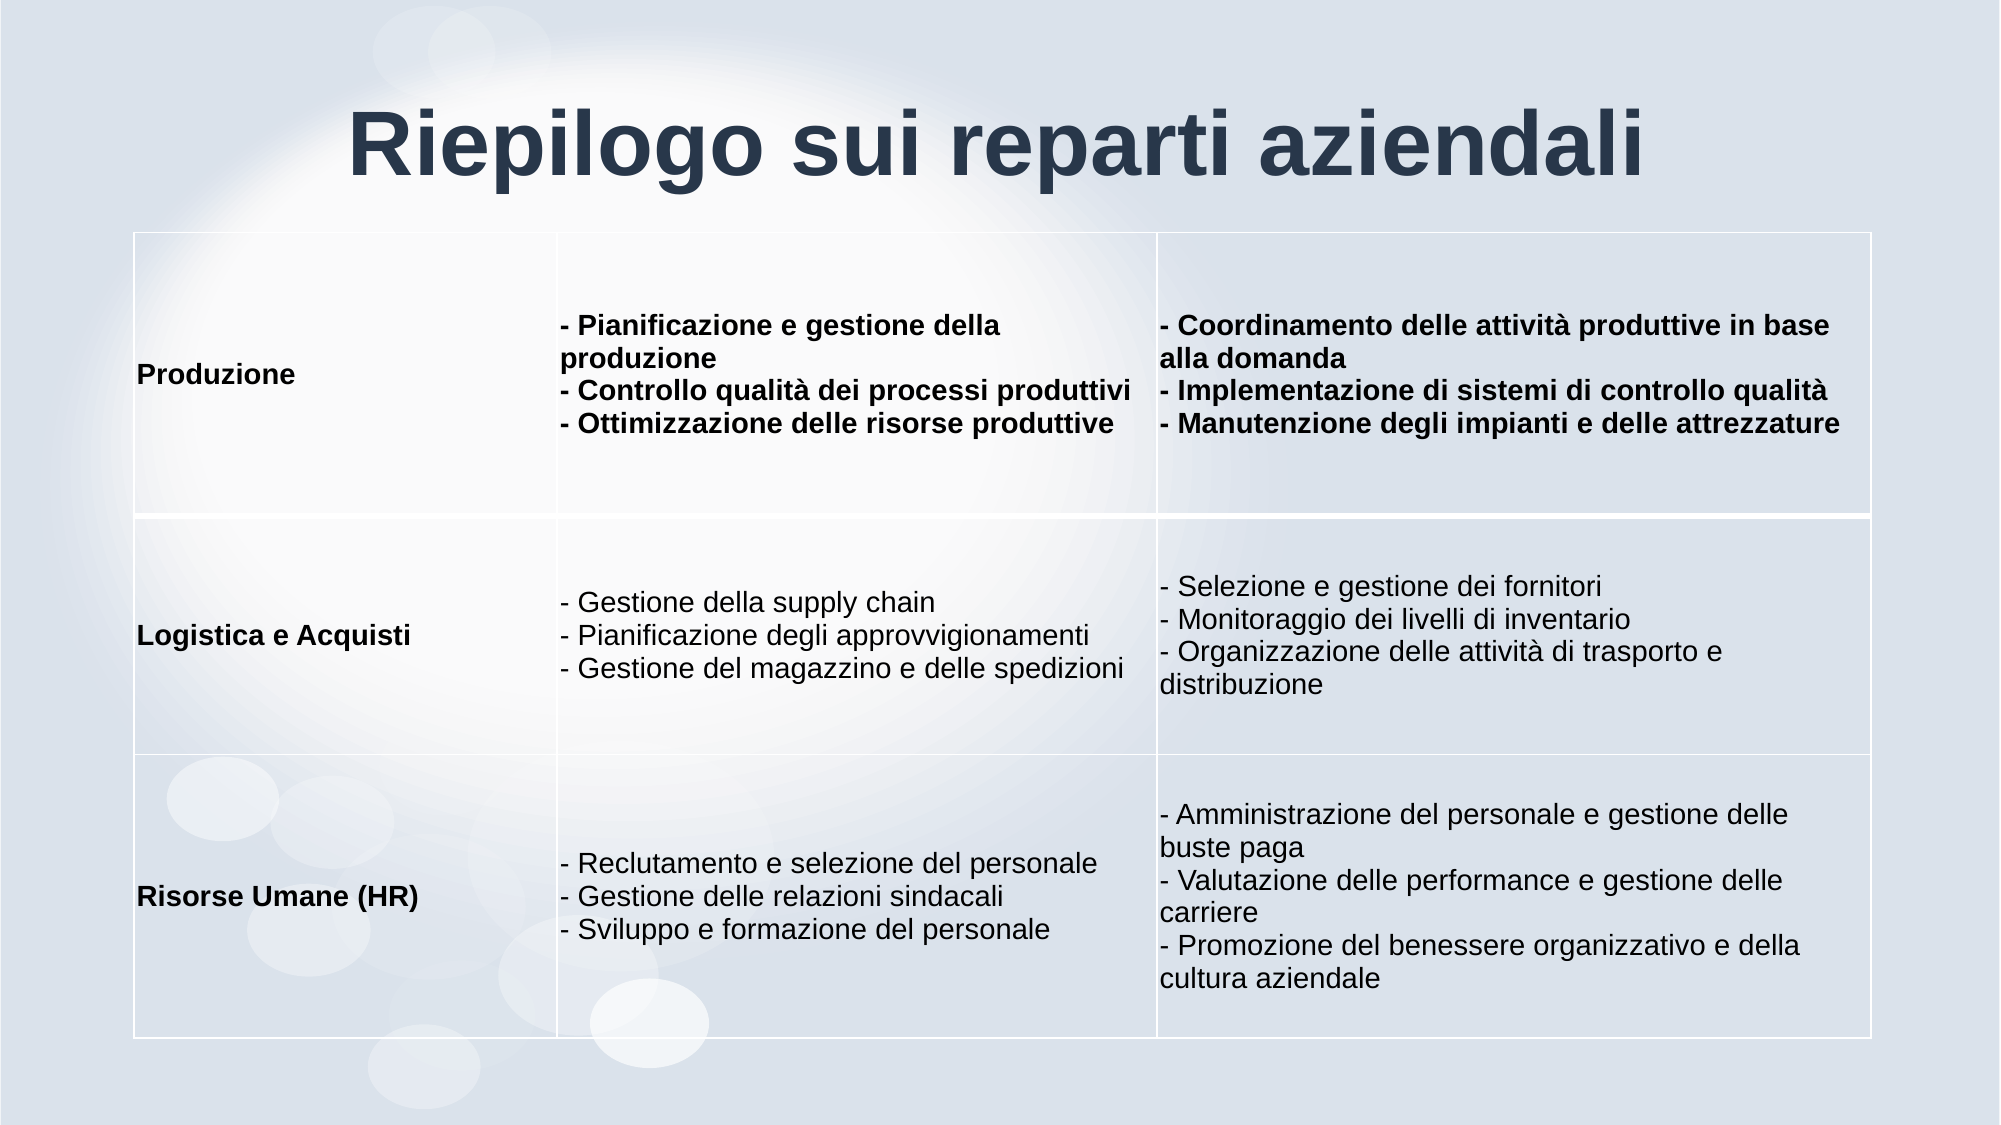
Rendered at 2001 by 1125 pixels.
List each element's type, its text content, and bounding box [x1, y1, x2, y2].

table_cell Logistica e Acquisti [135, 519, 556, 754]
table_header Produzione [135, 233, 556, 513]
table_header - Pianificazione e gestione della produzione - Controllo qualità dei processi produttivi - Ottimizzazione delle risorse produttive [558, 233, 1156, 513]
table_cell - Reclutamento e selezione del personale - Gestione delle relazioni sindacali - Sviluppo e formazione del personale [558, 755, 1156, 1037]
table_cell Risorse Umane (HR) [135, 755, 556, 1037]
table_cell - Selezione e gestione dei fornitori - Monitoraggio dei livelli di inventario - Organizzazione delle attività di trasporto e distribuzione [1158, 519, 1870, 754]
title Riepilogo sui reparti aziendali [129, 45, 1867, 233]
table_header - Coordinamento delle attività produttive in base alla domanda - Implementazione di sistemi di controllo qualità - Manutenzione degli impianti e delle attrezzature [1158, 233, 1870, 513]
table_cell - Gestione della supply chain - Pianificazione degli approvvigionamenti - Gestione del magazzino e delle spedizioni [558, 519, 1156, 754]
table_cell - Amministrazione del personale e gestione delle buste paga - Valutazione delle performance e gestione delle carriere - Promozione del benessere organizzativo e della cultura aziendale [1158, 755, 1870, 1037]
